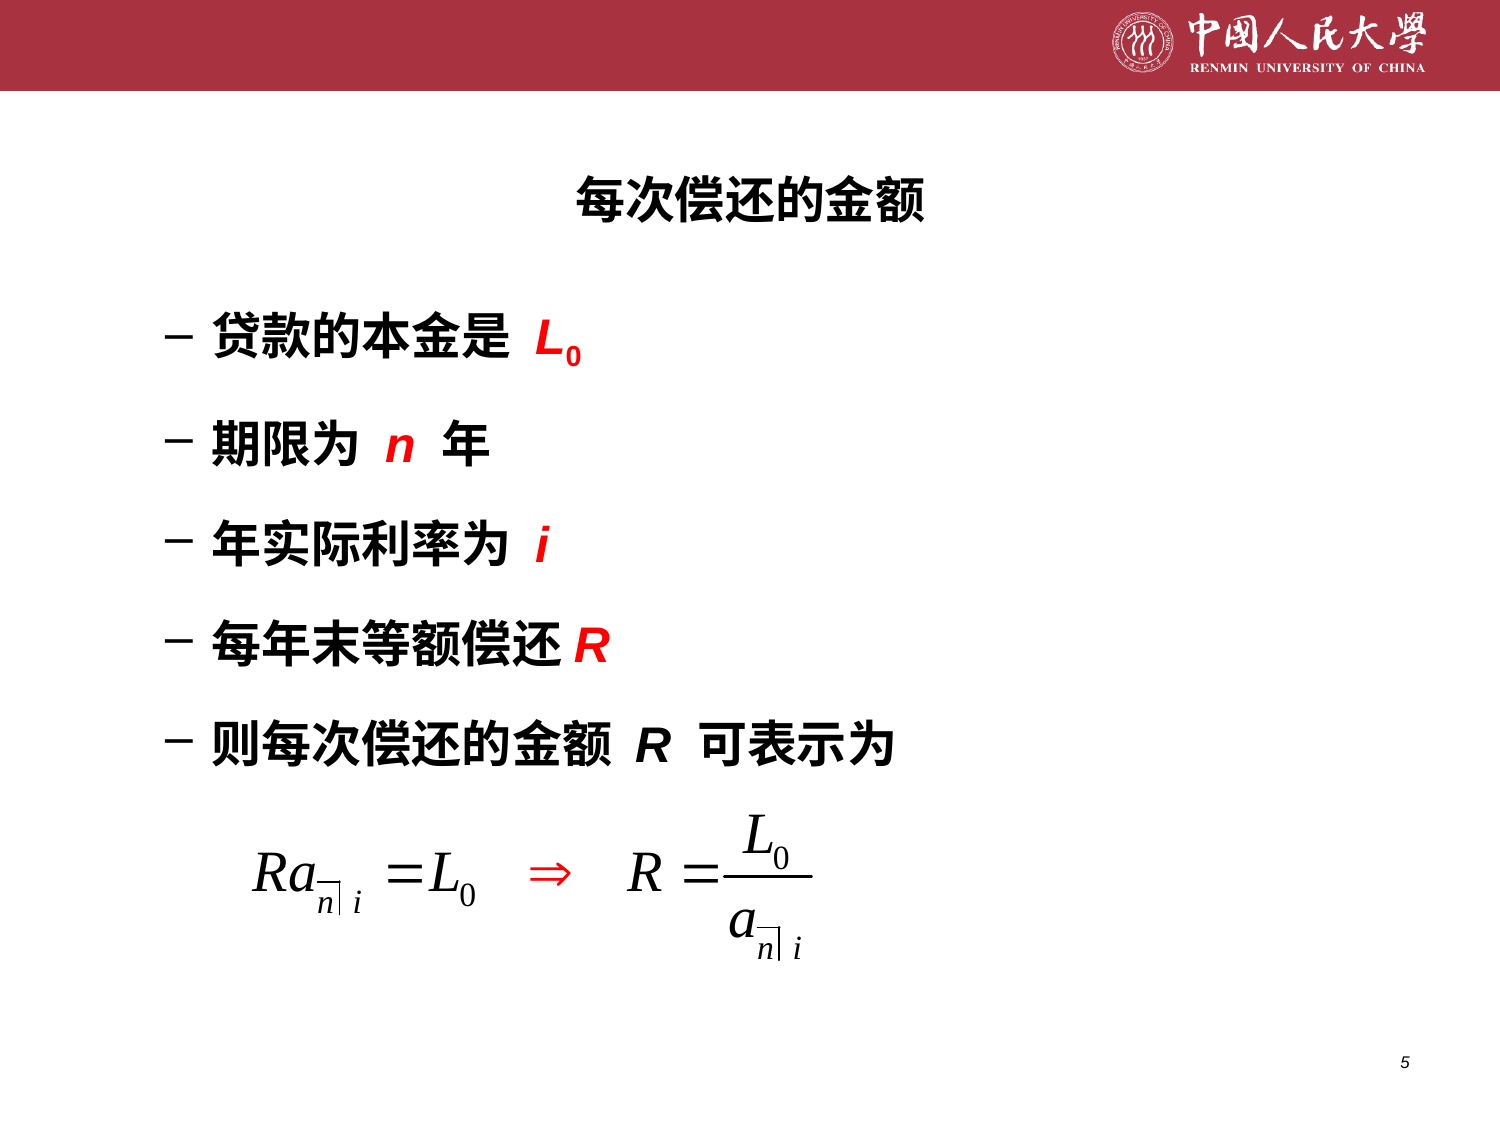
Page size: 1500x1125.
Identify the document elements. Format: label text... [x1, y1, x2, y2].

picture [0, 0, 1500, 91]
list 贷款的本金是 L0 期限为 n 年 年实际利率为 i 每年末等额偿还R 则每次偿还的金额 R 可表示为 [75, 262, 1425, 525]
title 每次偿还的金额 [75, 160, 1425, 233]
list 贷款的本金是 L0 期限为 n 年 年实际利率为 i 每年末等额偿还R 则每次偿还的金额 R 可表示为 [75, 526, 1425, 1005]
slide_number 5 [1074, 1024, 1425, 1103]
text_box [241, 798, 824, 975]
